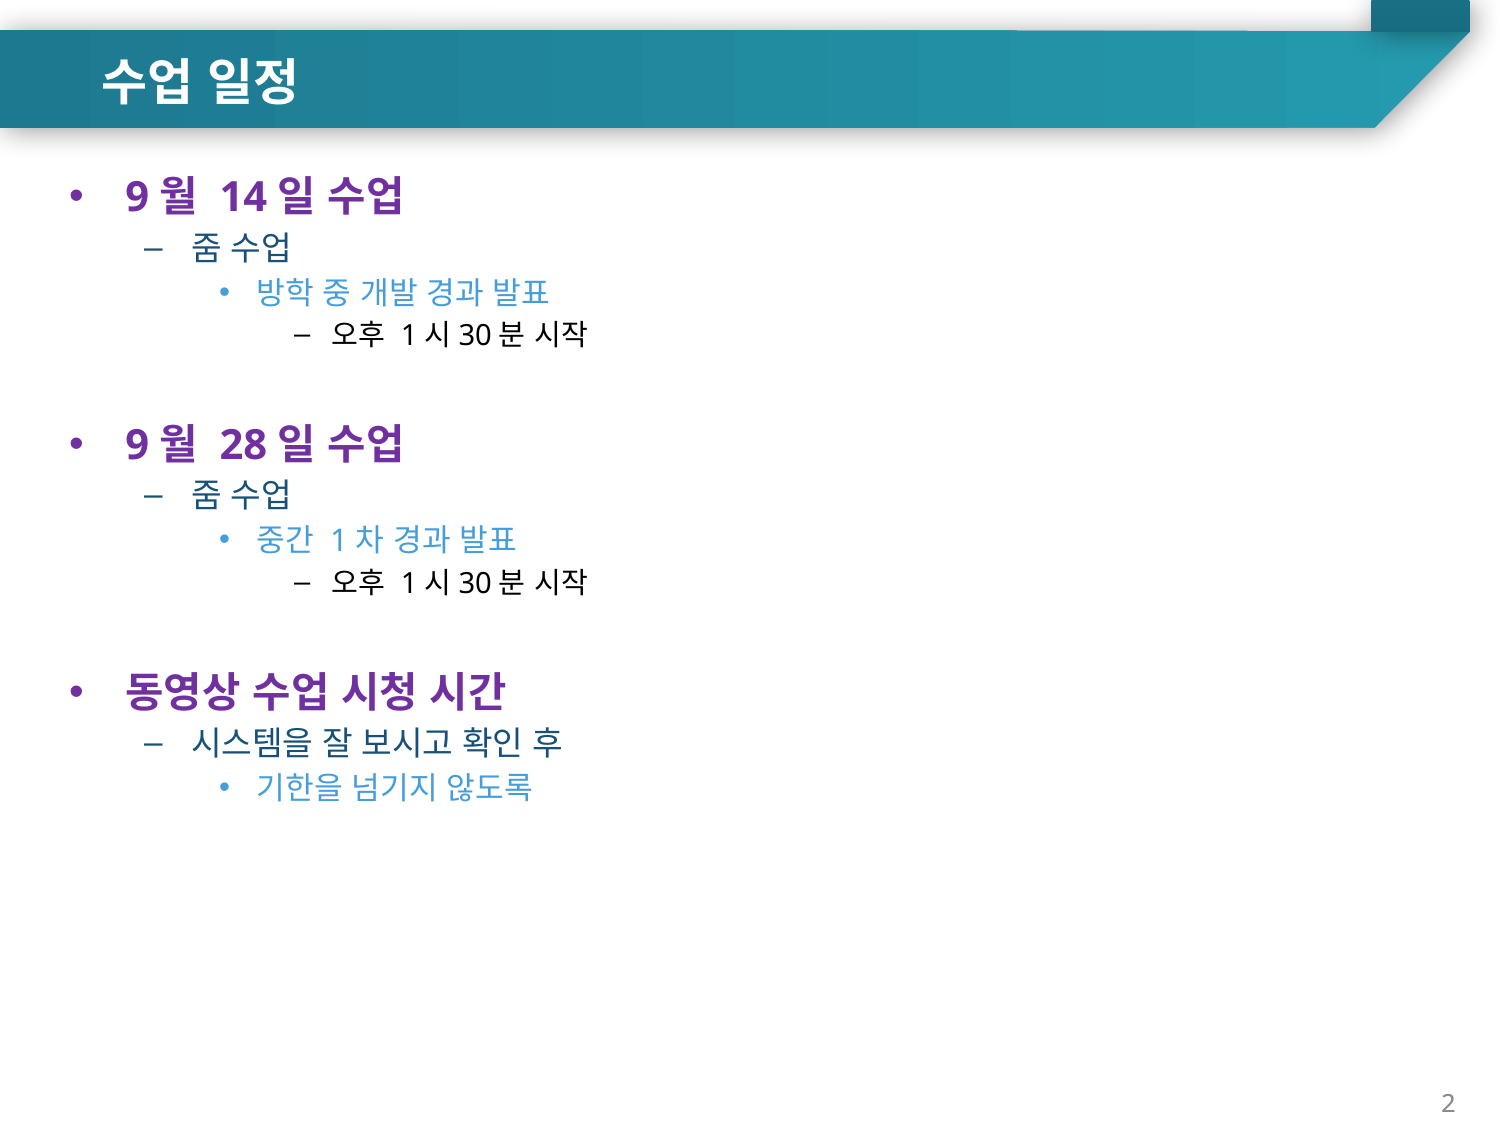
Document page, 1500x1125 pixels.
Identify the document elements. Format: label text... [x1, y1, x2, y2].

list 수업 일정 [101, 50, 1306, 118]
slide_number 2 [1120, 1084, 1471, 1124]
list 9월 14일 수업 줌 수업 방학 중 개발 경과 발표 오후 1시30분 시작 9월 28일 수업 줌 수업 중간 1차 경과 발표 오후 1시30분 시작 동영상 수업 시청 시간 시스템을 잘 보시고 확인 후 기한을 넘기지 않도록 [54, 162, 1461, 1058]
